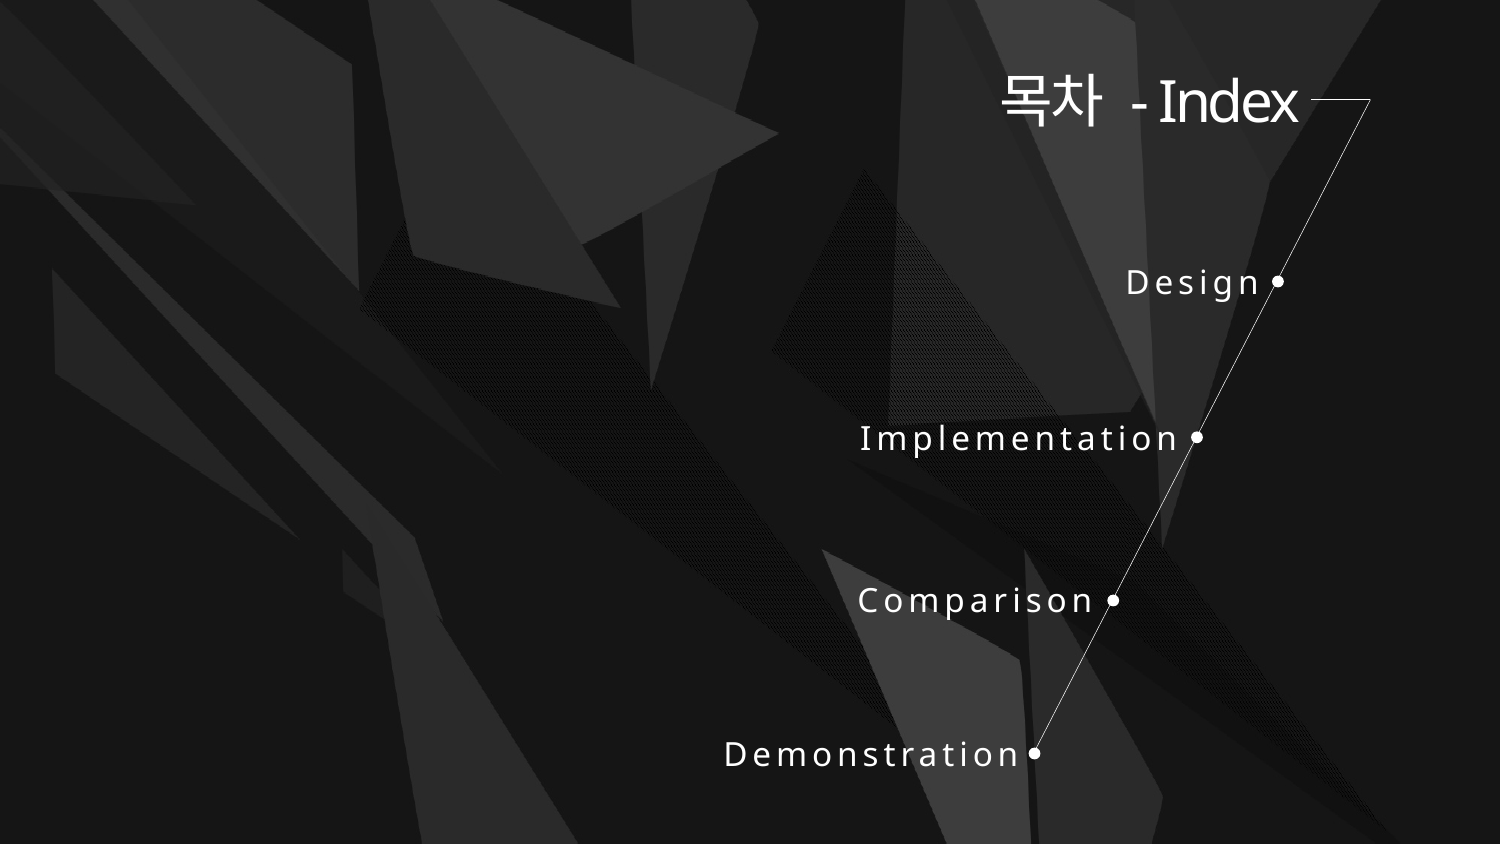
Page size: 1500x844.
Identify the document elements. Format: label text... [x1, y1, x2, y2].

text_box Demonstration [478, 725, 1034, 781]
text_box 목차 - Index [865, 56, 1315, 142]
text_box Comparison [552, 572, 1028, 627]
picture [0, 0, 1500, 844]
text_box Implementation [415, 410, 1028, 465]
text_box Design [569, 254, 1028, 310]
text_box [1033, 99, 1371, 754]
